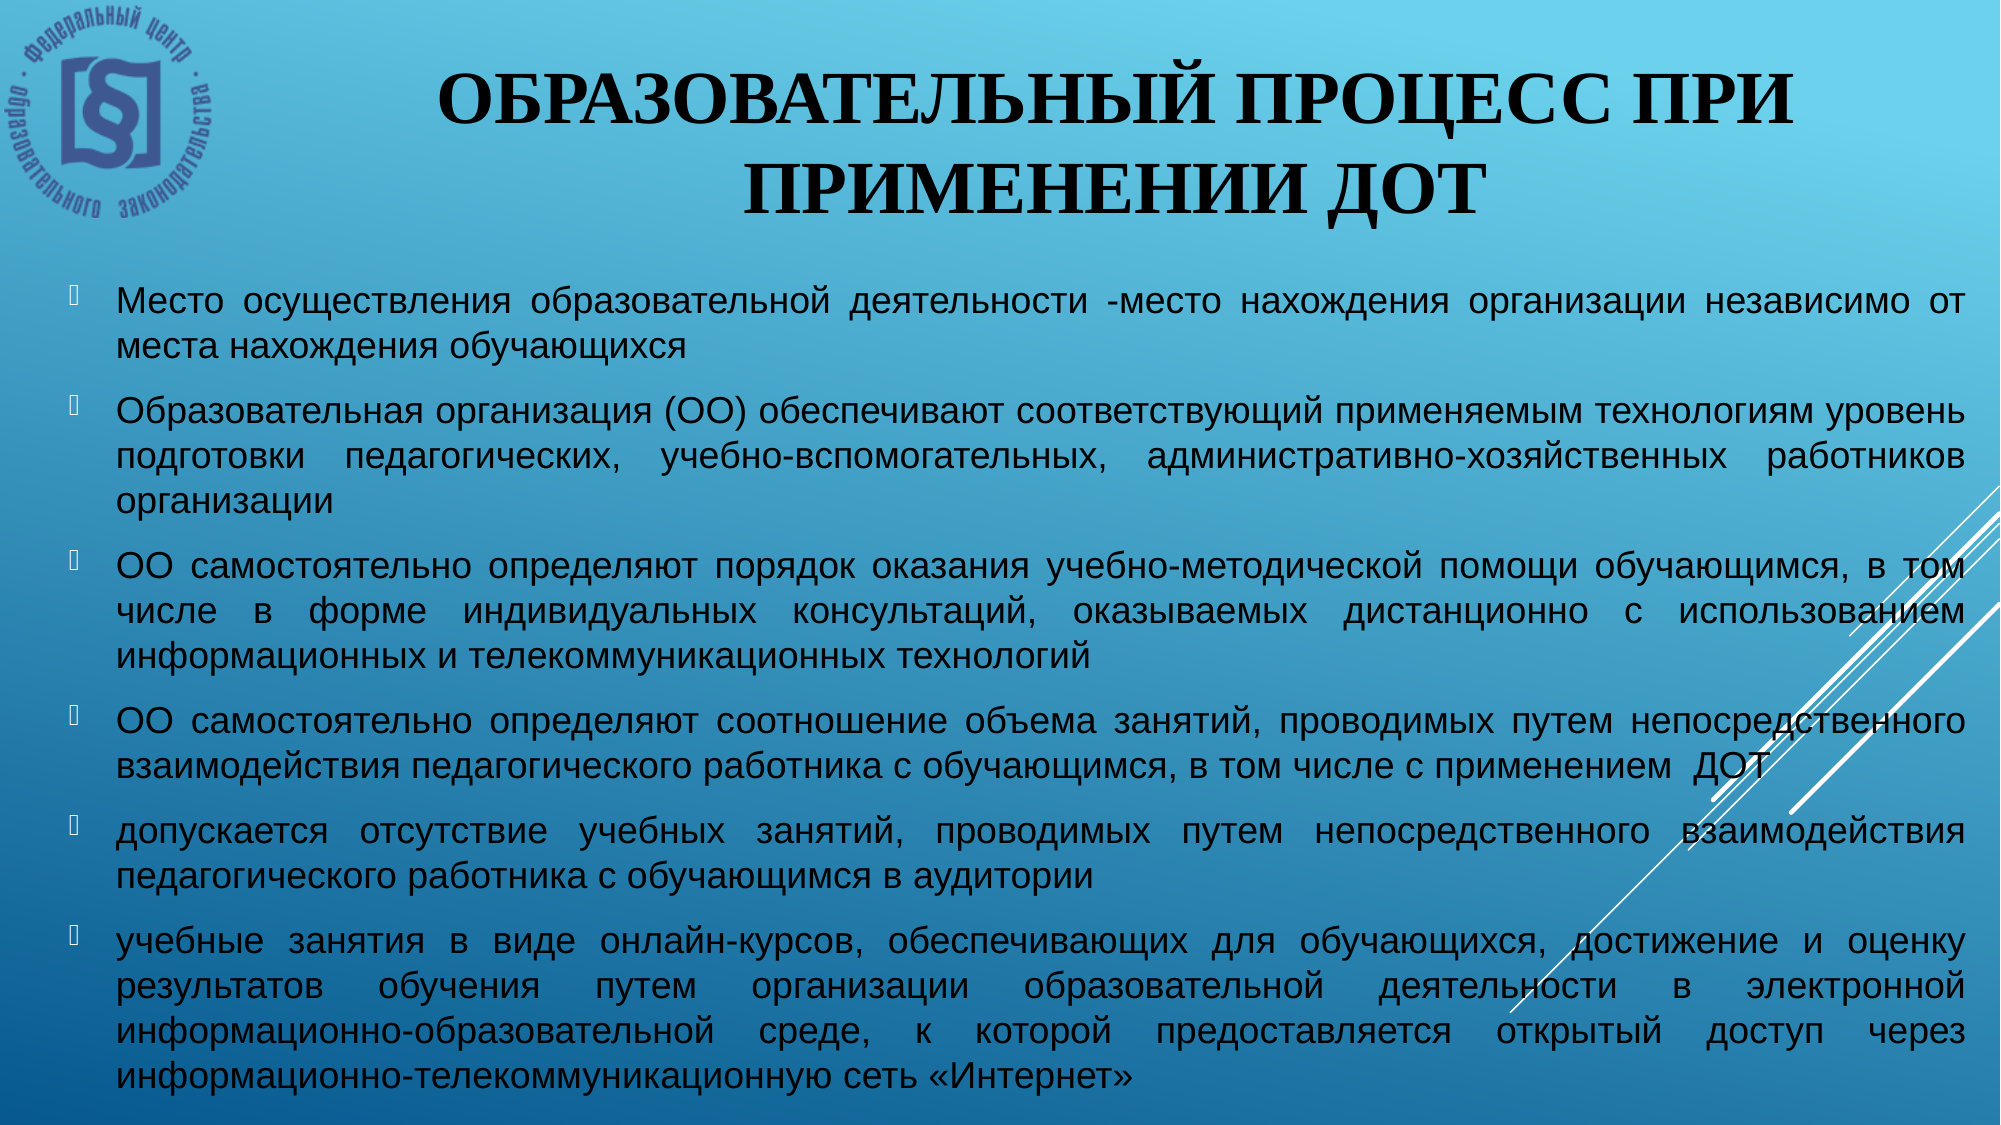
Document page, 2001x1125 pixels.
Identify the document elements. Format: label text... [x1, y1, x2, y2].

title Образовательный процесс при применении ДОТ [310, 15, 1922, 262]
picture [0, 0, 215, 227]
list Место осуществления образовательной деятельности -место нахождения организации независимо от места нахождения обучающихся Образовательная организация (ОО) обеспечивают соответствующий применяемым технологиям уровень подготовки педагогических, учебно-вспомогательных, административно-хозяйственных работников организации ОО самостоятельно определяют порядок оказания учебно-методической помощи обучающимся, в том числе в форме индивидуальных консультаций, оказываемых дистанционно с использованием информационных и телекоммуникационных технологий ОО самостоятельно определяют соотношение объема занятий, проводимых путем непосредственного взаимодействия педагогического работника с обучающимся, в том числе с применением ДОТ допускается отсутствие учебных занятий, проводимых путем непосредственного взаимодействия педагогического работника с обучающимся в аудитории учебные занятия в виде онлайн-курсов, обеспечивающих для обучающихся, достижение и оценку результатов обучения путем организации образовательной деятельности в электронной информационно-образовательной среде, к которой предоставляется открытый доступ через информационно-телекоммуникационную сеть «Интернет» [53, 262, 1982, 1110]
